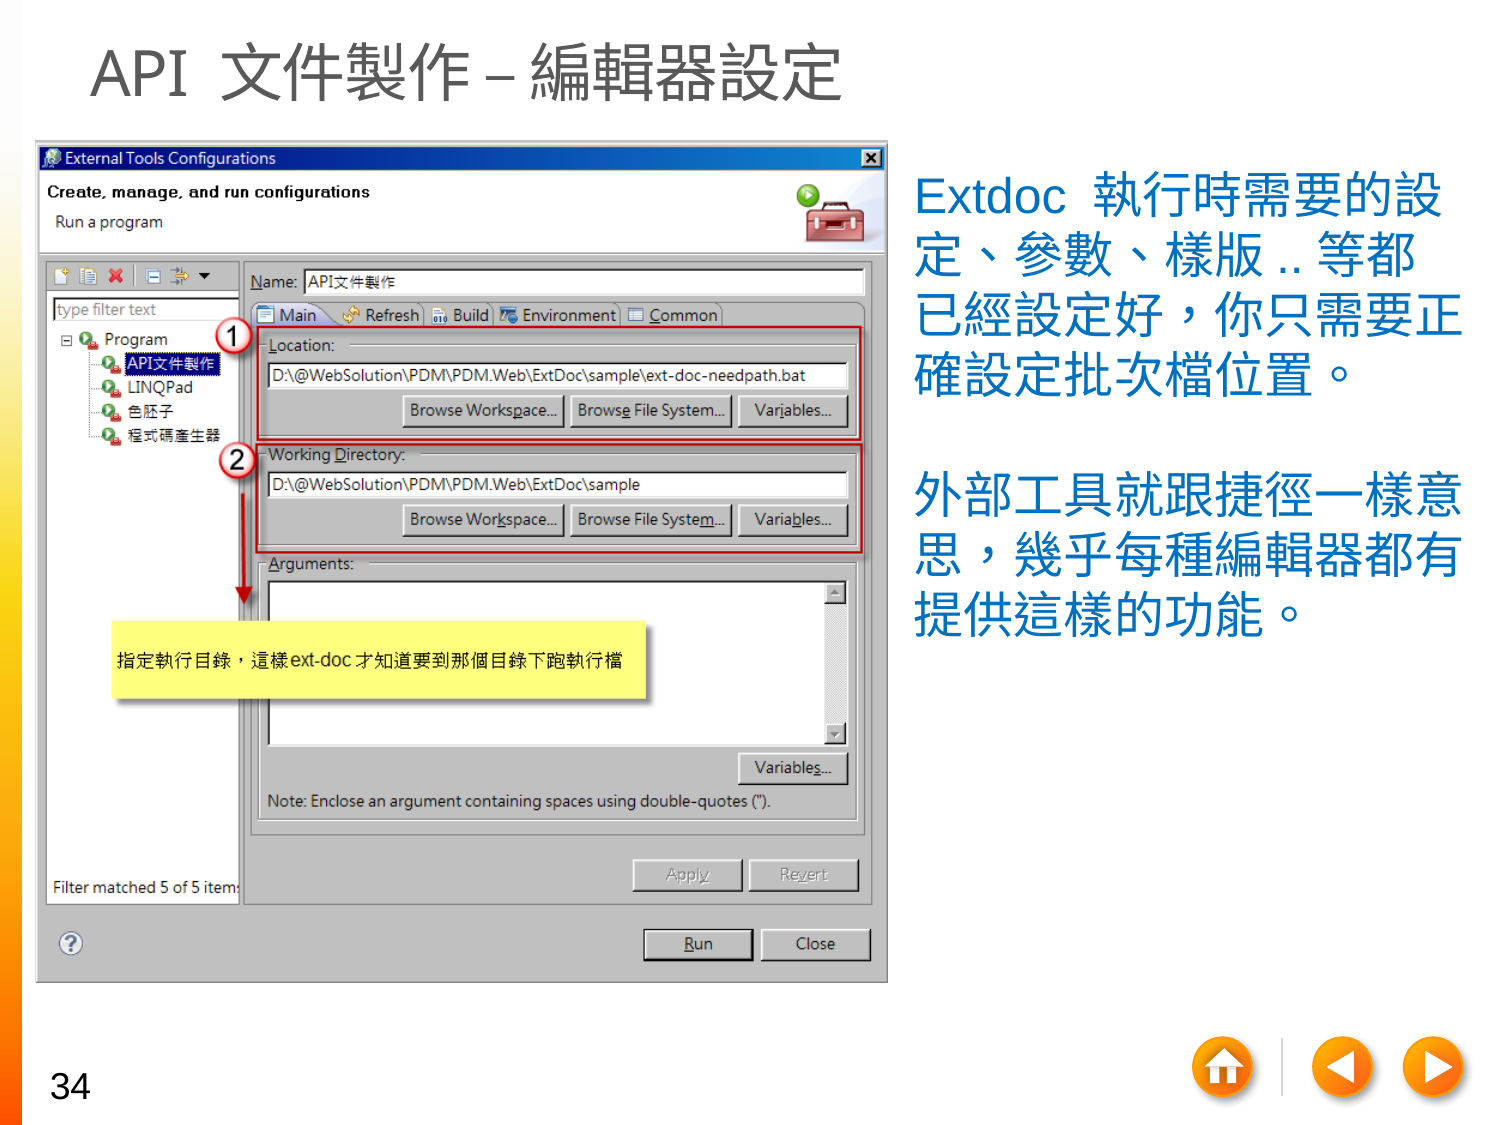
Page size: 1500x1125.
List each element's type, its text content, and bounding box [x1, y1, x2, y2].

title API 文件製作 – 編輯器設定 [75, 24, 1325, 118]
text_box Extdoc 執行時需要的設定、參數、樣版..等都已經設定好，你只需要正確設定批次檔位置。 外部工具就跟捷徑一樣意思，幾乎每種編輯器都有提供這樣的功能。 [914, 163, 1465, 645]
picture [0, 0, 22, 1125]
picture [34, 140, 889, 984]
